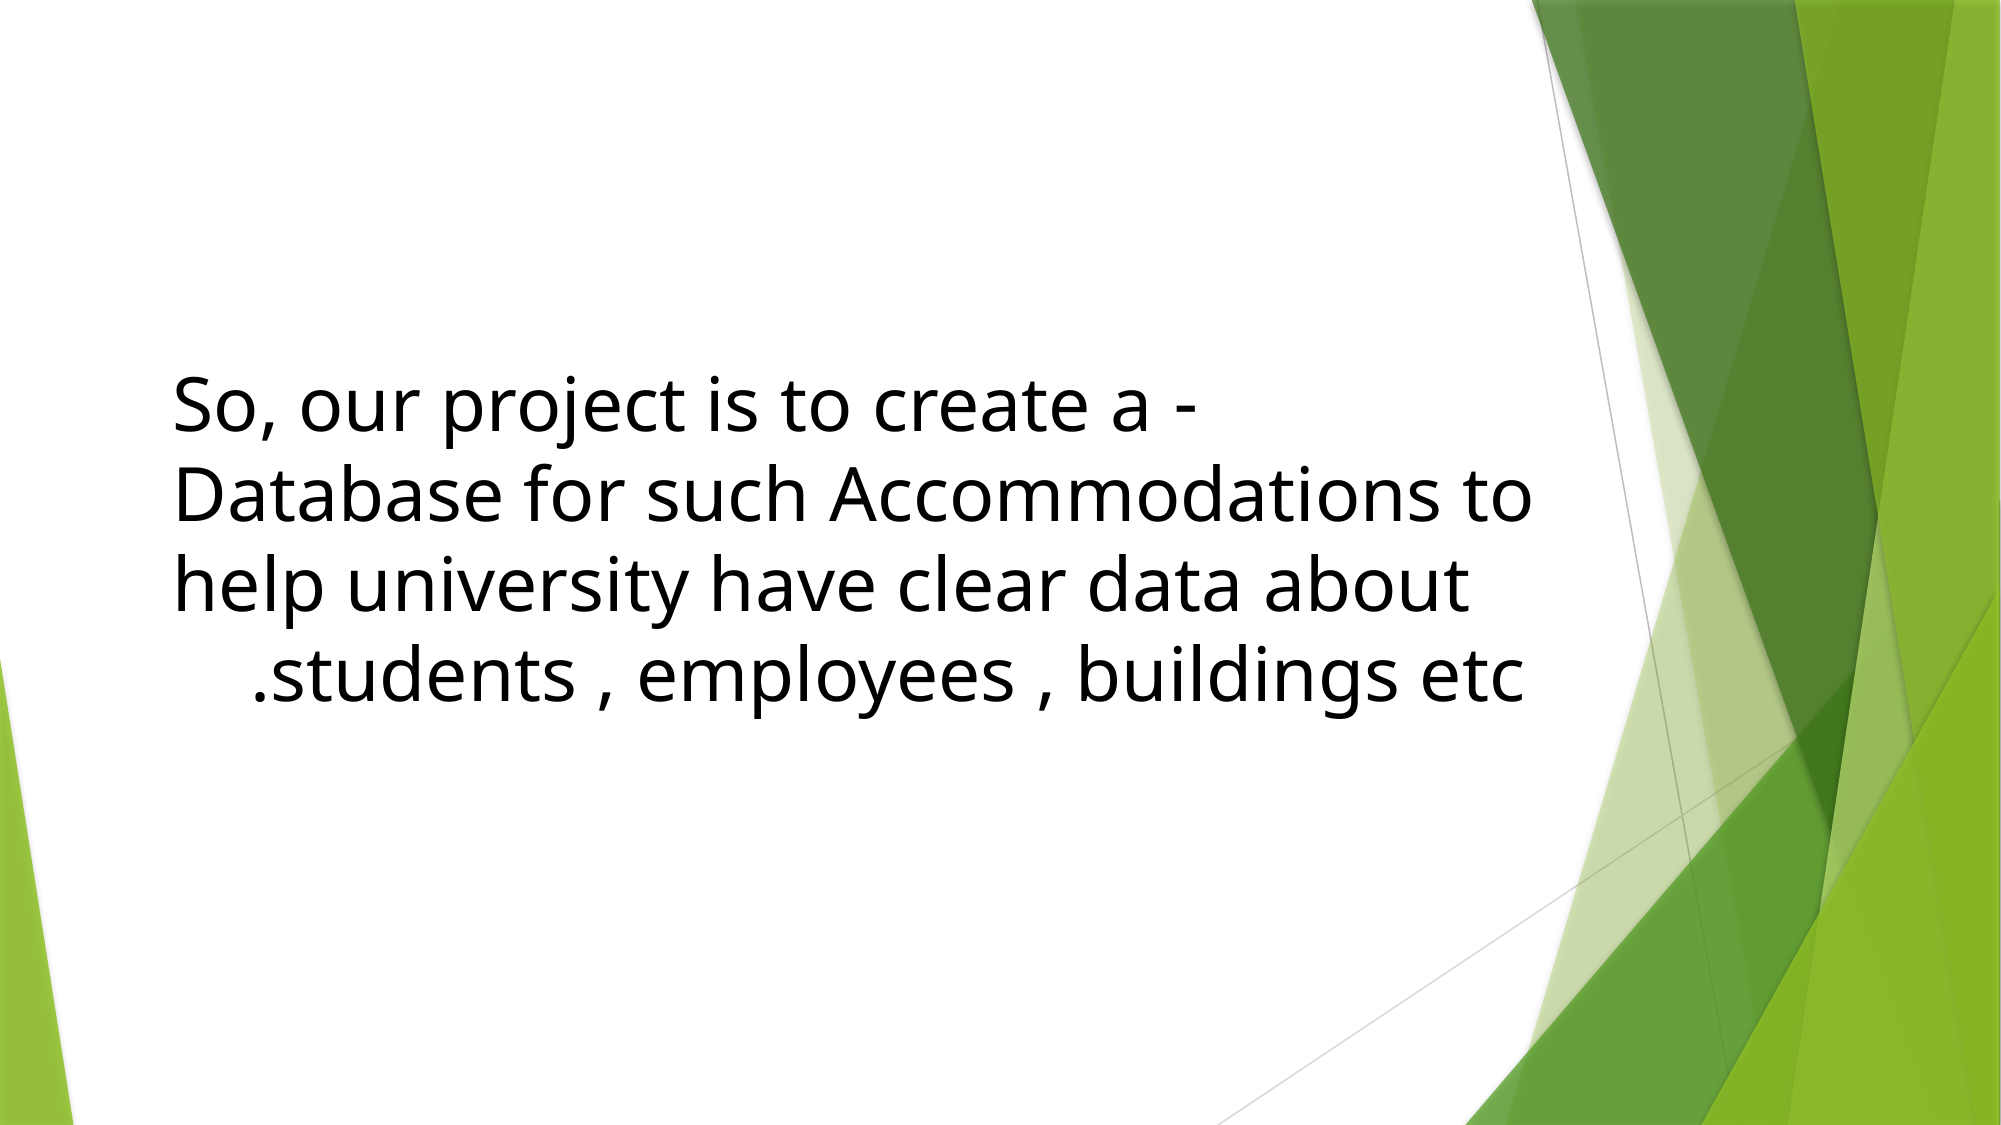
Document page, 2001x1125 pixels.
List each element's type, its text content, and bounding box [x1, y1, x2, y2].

text_box - So, our project is to create a Database for such Accommodations to help university have clear data about students , employees , buildings etc. [157, 349, 1563, 724]
